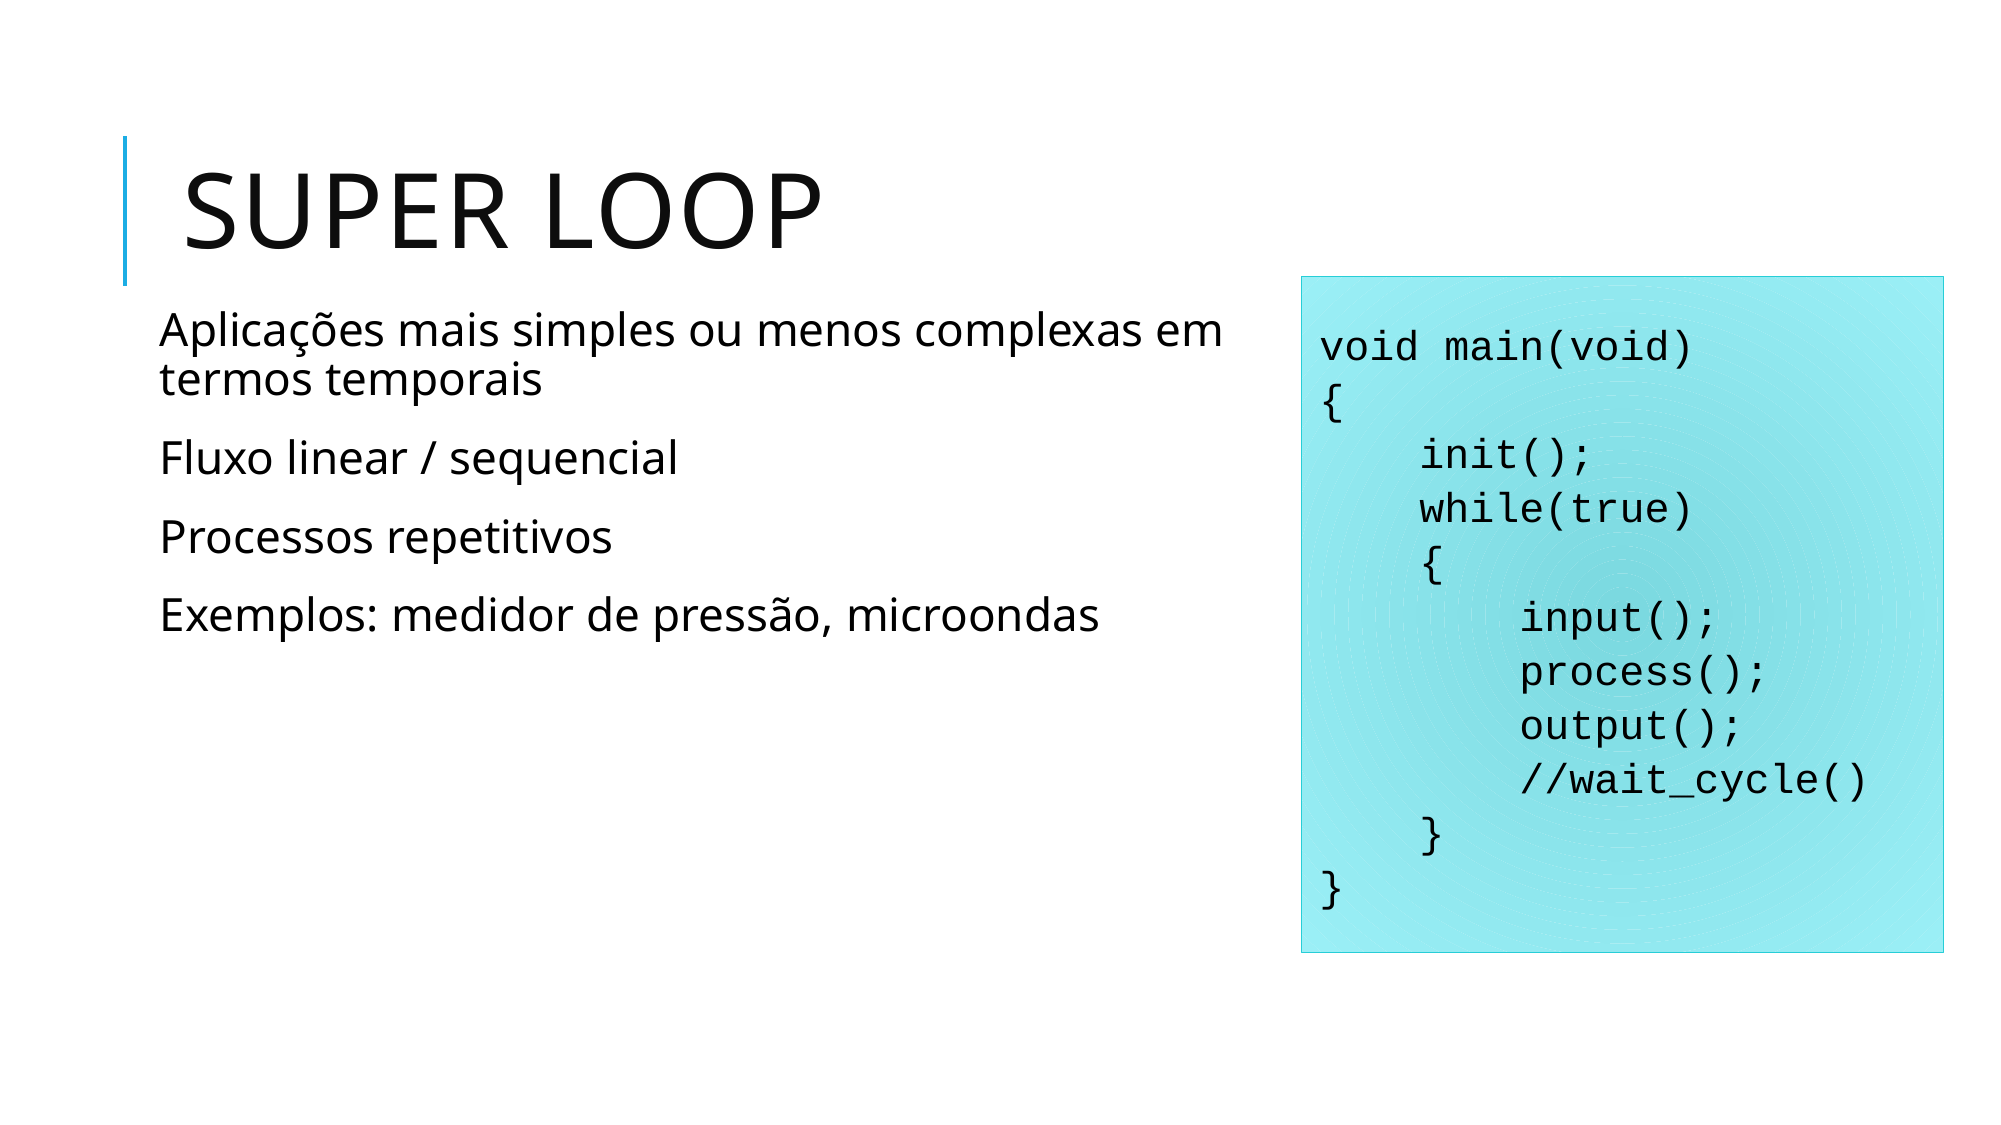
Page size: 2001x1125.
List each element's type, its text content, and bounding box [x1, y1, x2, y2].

title Super Loop [168, 96, 1763, 299]
text_box void main(void) { init(); while(true) { input(); process(); output(); //wait_cycle() } } [1301, 276, 1944, 953]
list Aplicações mais simples ou menos complexas em termos temporais Fluxo linear / sequencial Processos repetitivos Exemplos: medidor de pressão, microondas [137, 299, 1319, 1014]
